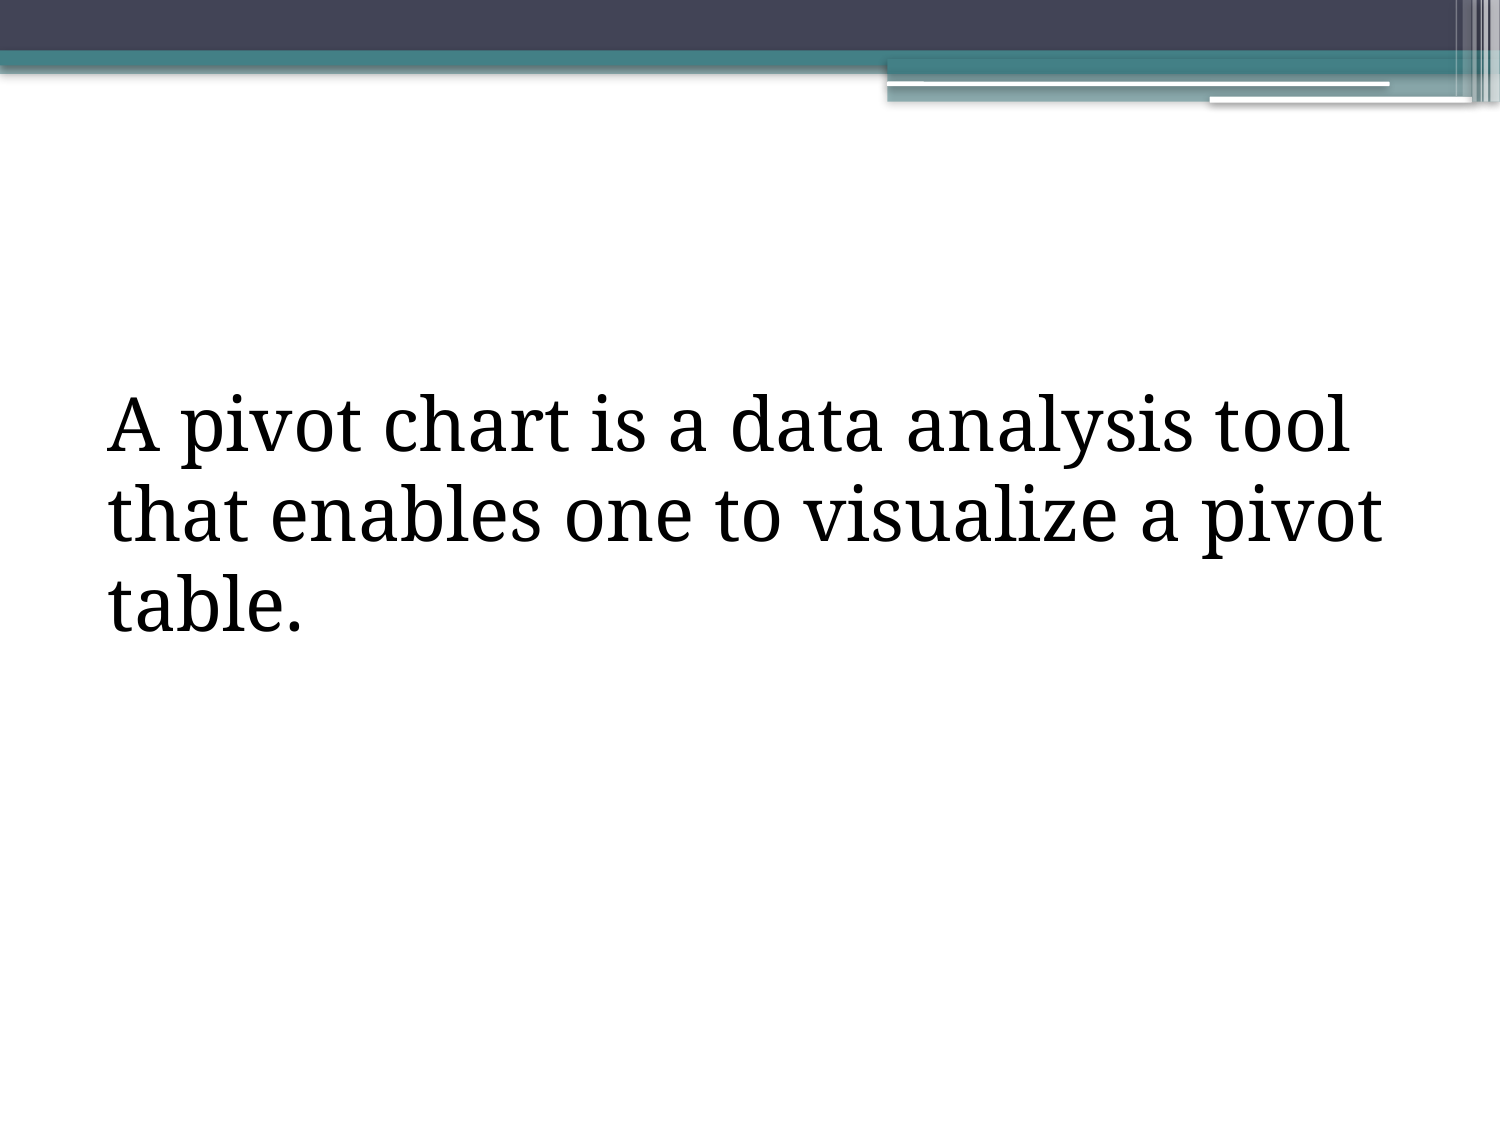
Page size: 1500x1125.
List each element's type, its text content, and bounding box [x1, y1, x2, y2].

list A pivot chart is a data analysis tool that enables one to visualize a pivot table. [75, 368, 1425, 1079]
